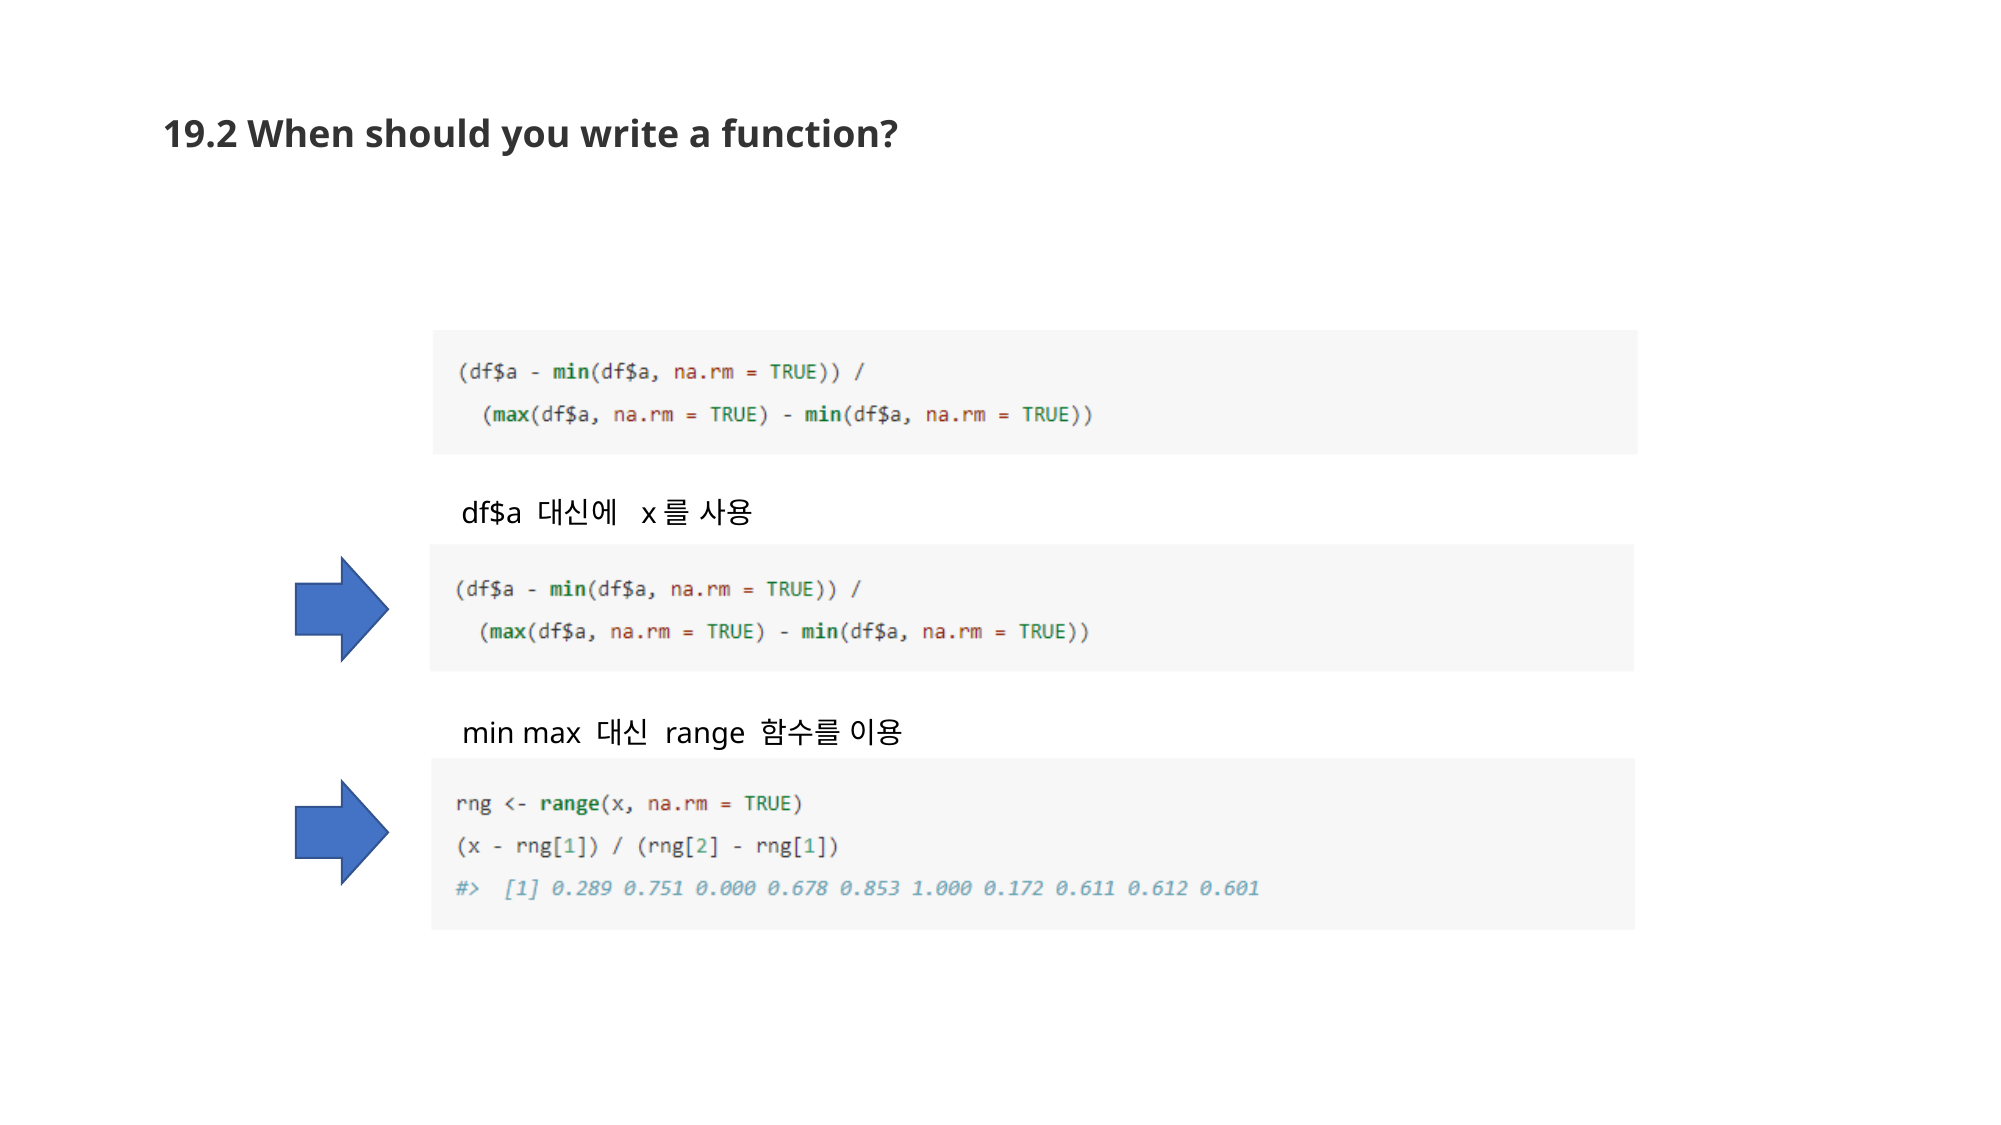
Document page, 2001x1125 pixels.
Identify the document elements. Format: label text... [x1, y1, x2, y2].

picture [427, 757, 1640, 941]
text_box 19.2 When should you write a function? [147, 103, 914, 163]
text_box [294, 555, 390, 663]
picture [416, 535, 1653, 684]
text_box [294, 778, 390, 886]
picture [427, 330, 1641, 461]
text_box min max 대신 range 함수를 이용 [447, 706, 927, 757]
text_box df$a 대신에 x를 사용 [446, 486, 768, 535]
